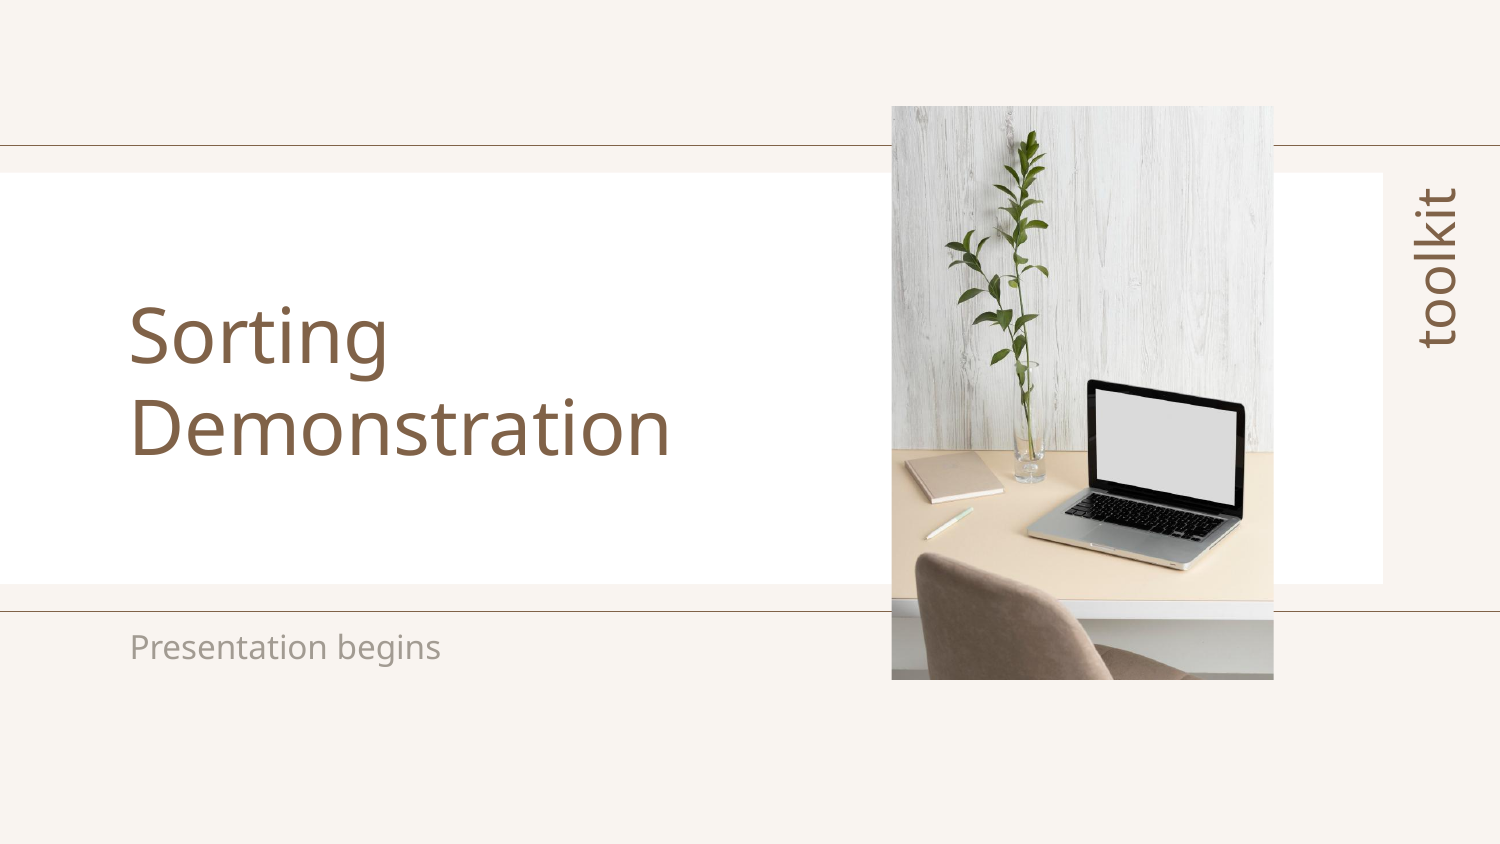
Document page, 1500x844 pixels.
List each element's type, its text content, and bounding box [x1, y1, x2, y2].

picture [891, 106, 1274, 680]
title Sorting Demonstration [113, 210, 822, 547]
subtitle Presentation begins [114, 611, 823, 680]
